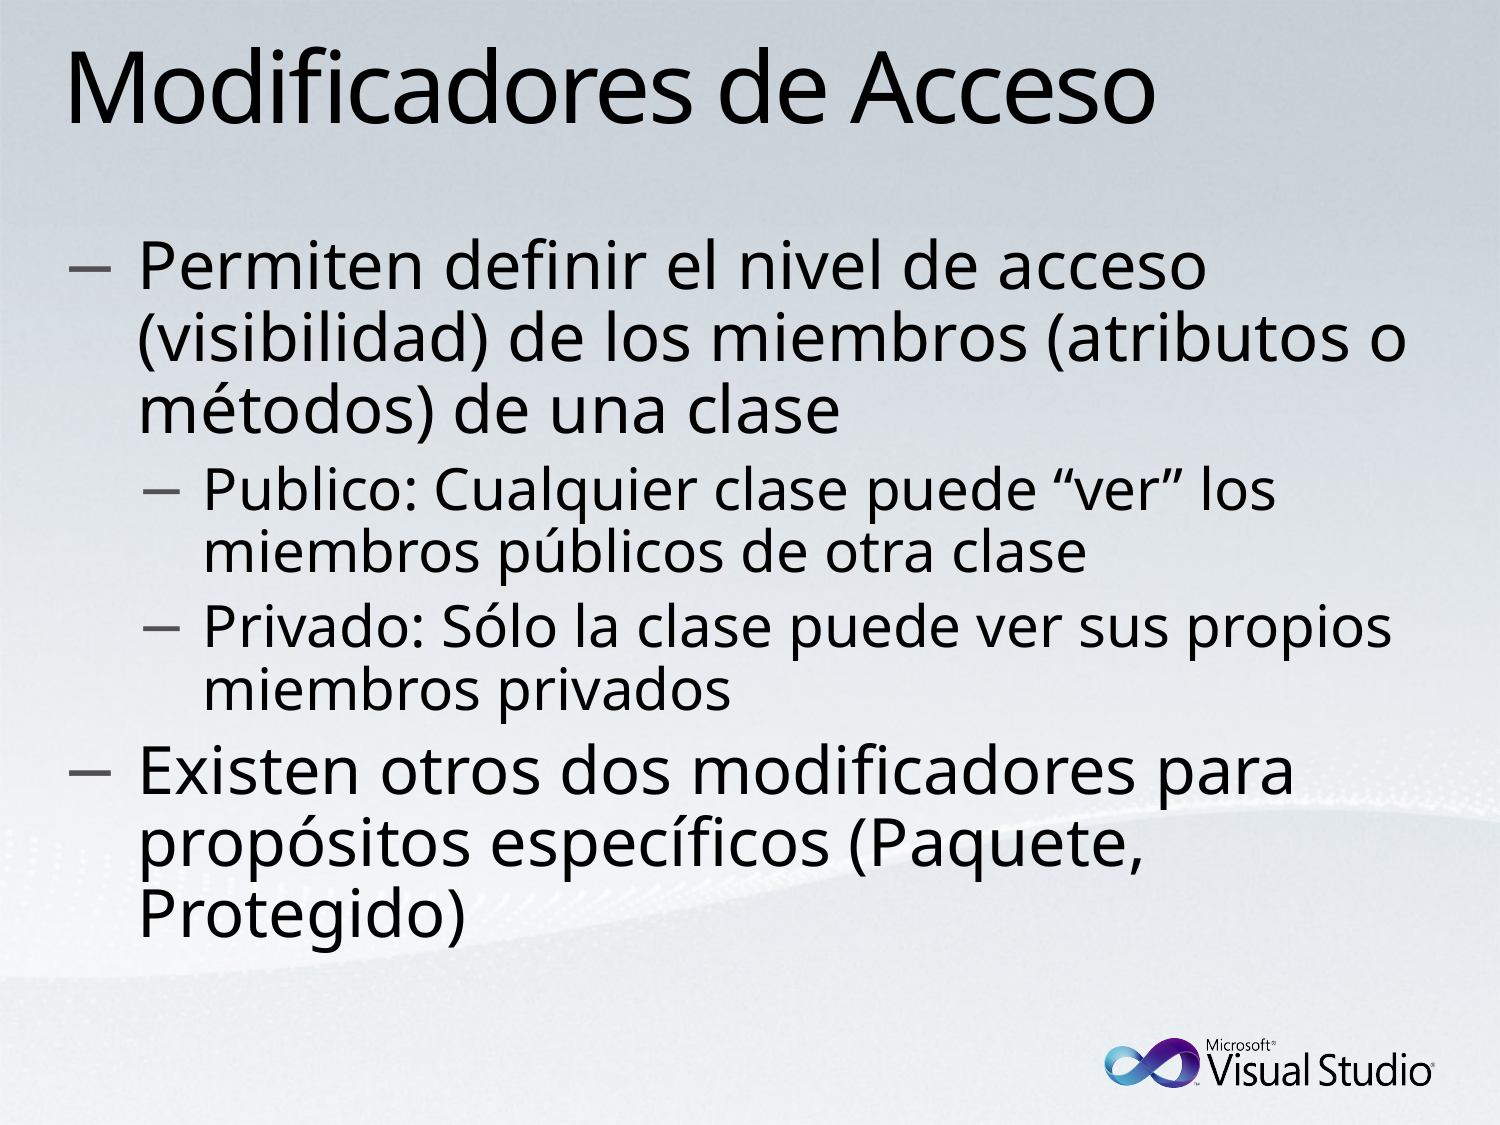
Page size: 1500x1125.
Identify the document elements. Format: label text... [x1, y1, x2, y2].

title Modificadores de Acceso [62, 37, 1438, 147]
list Permiten definir el nivel de acceso (visibilidad) de los miembros (atributos o métodos) de una clase Publico: Cualquier clase puede “ver” los miembros públicos de otra clase Privado: Sólo la clase puede ver sus propios miembros privados Existen otros dos modificadores para propósitos específicos (Paquete, Protegido) [62, 232, 1439, 914]
picture [0, 0, 1500, 1125]
